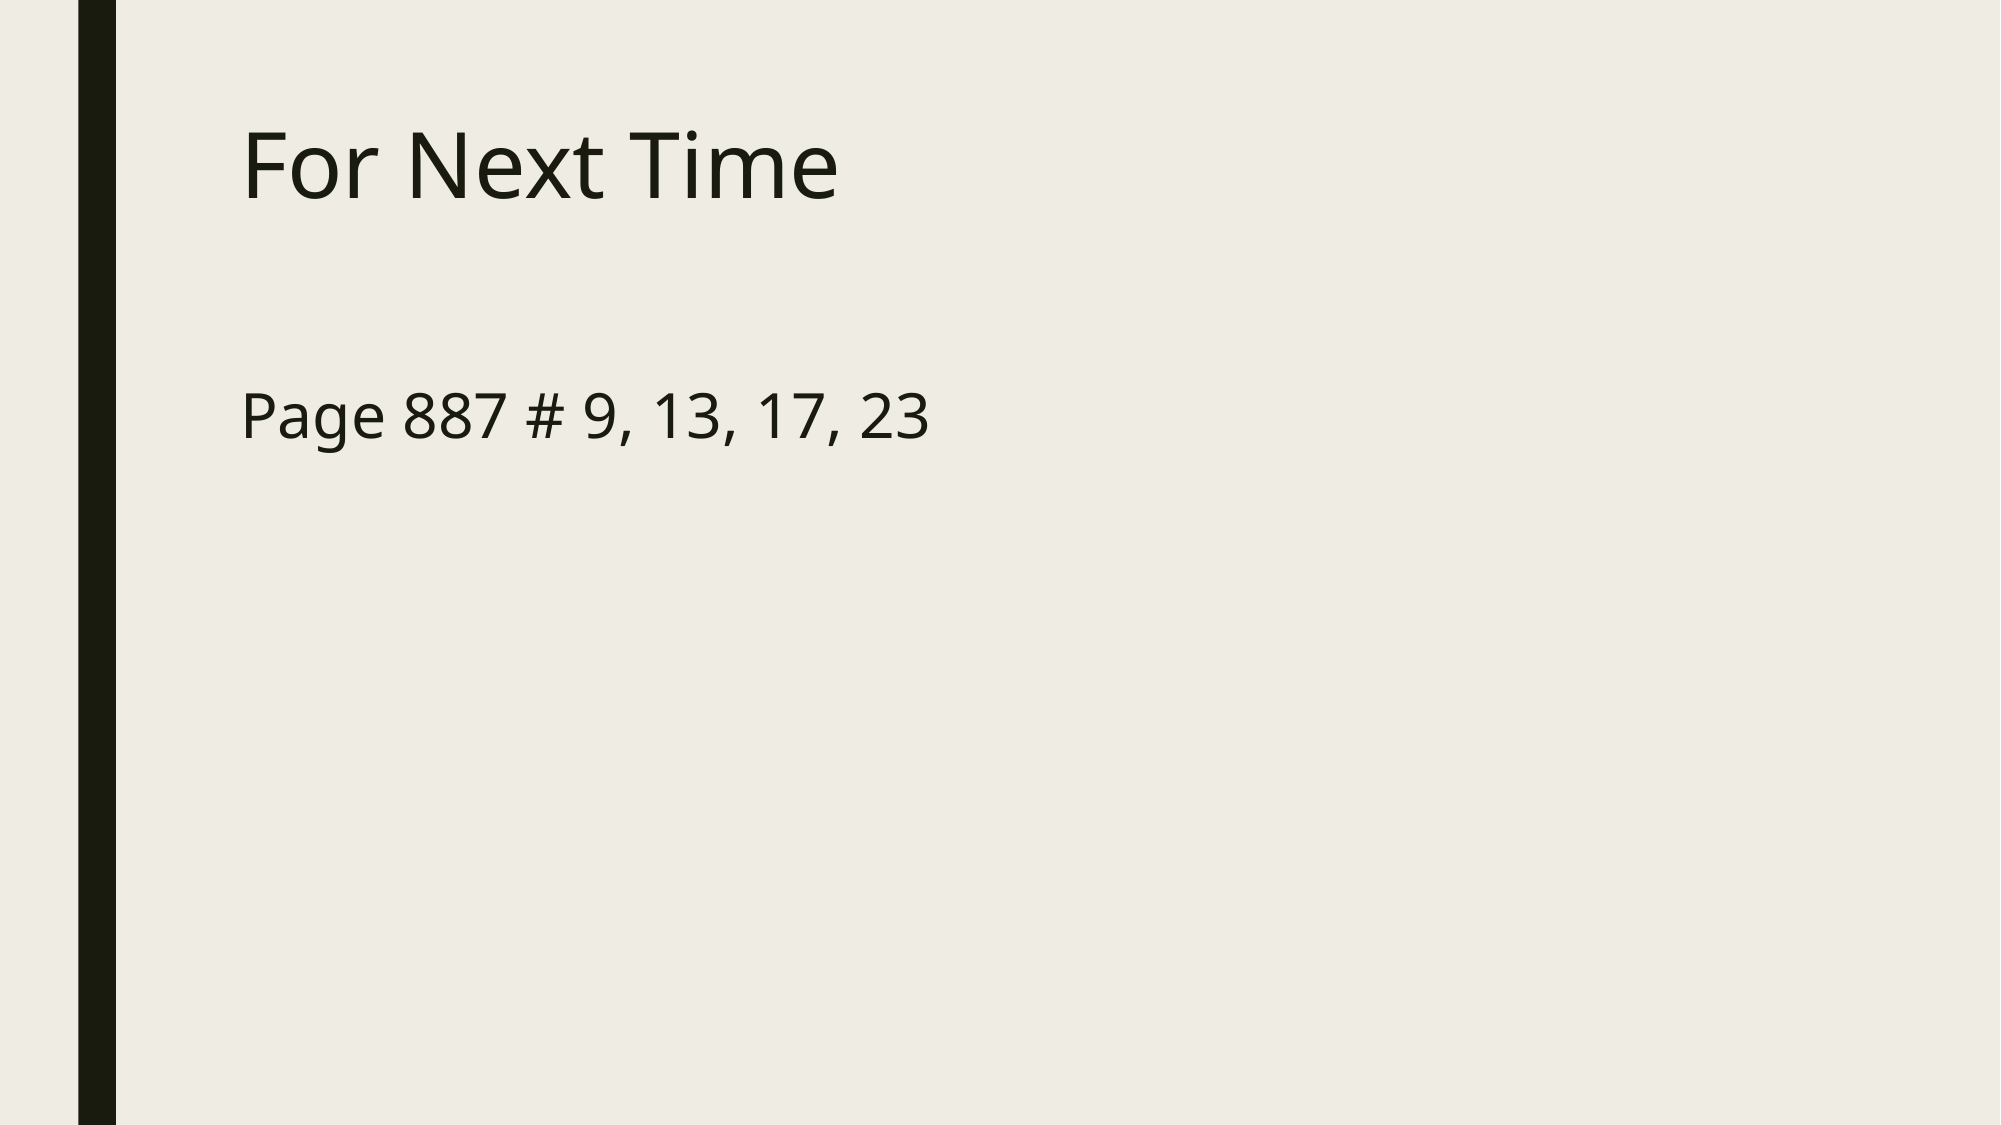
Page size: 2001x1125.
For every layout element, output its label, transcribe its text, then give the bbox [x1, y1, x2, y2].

title For Next Time [225, 112, 1800, 357]
list Page 887 # 9, 13, 17, 23 [225, 375, 1800, 963]
